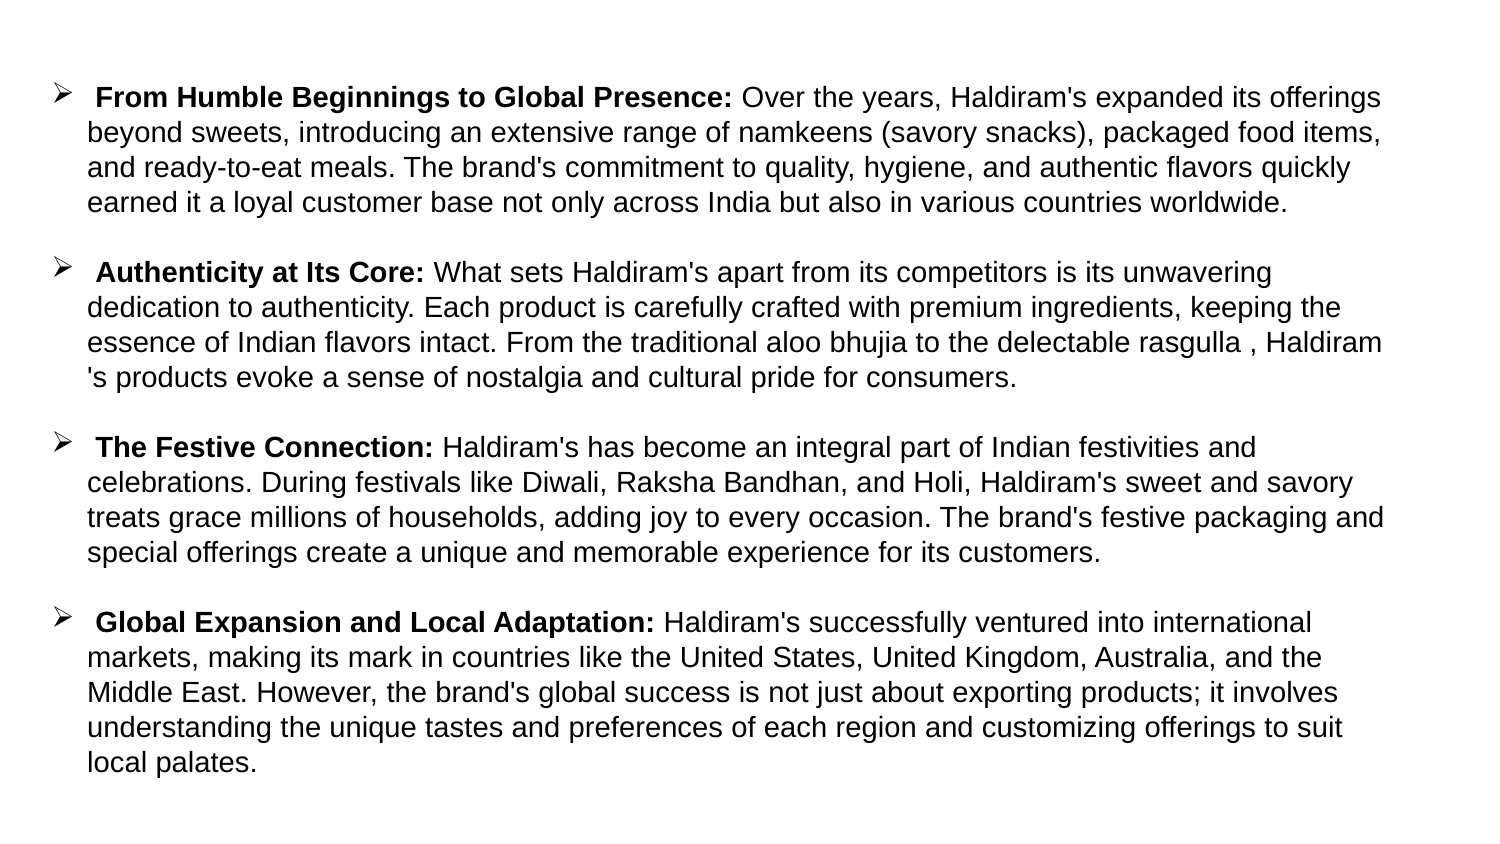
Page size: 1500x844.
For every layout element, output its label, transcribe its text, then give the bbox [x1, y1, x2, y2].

text_box From Humble Beginnings to Global Presence: Over the years, Haldiram's expanded its offerings beyond sweets, introducing an extensive range of namkeens (savory snacks), packaged food items, and ready-to-eat meals. The brand's commitment to quality, hygiene, and authentic flavors quickly earned it a loyal customer base not only across India but also in various countries worldwide. Authenticity at Its Core: What sets Haldiram's apart from its competitors is its unwavering dedication to authenticity. Each product is carefully crafted with premium ingredients, keeping the essence of Indian flavors intact. From the traditional aloo bhujia to the delectable rasgulla , Haldiram 's products evoke a sense of nostalgia and cultural pride for consumers. The Festive Connection: Haldiram's has become an integral part of Indian festivities and celebrations. During festivals like Diwali, Raksha Bandhan, and Holi, Haldiram's sweet and savory treats grace millions of households, adding joy to every occasion. The brand's festive packaging and special offerings create a unique and memorable experience for its customers. Global Expansion and Local Adaptation: Haldiram's successfully ventured into international markets, making its mark in countries like the United States, United Kingdom, Australia, and the Middle East. However, the brand's global success is not just about exporting products; it involves understanding the unique tastes and preferences of each region and customizing offerings to suit local palates. [36, 71, 1425, 821]
